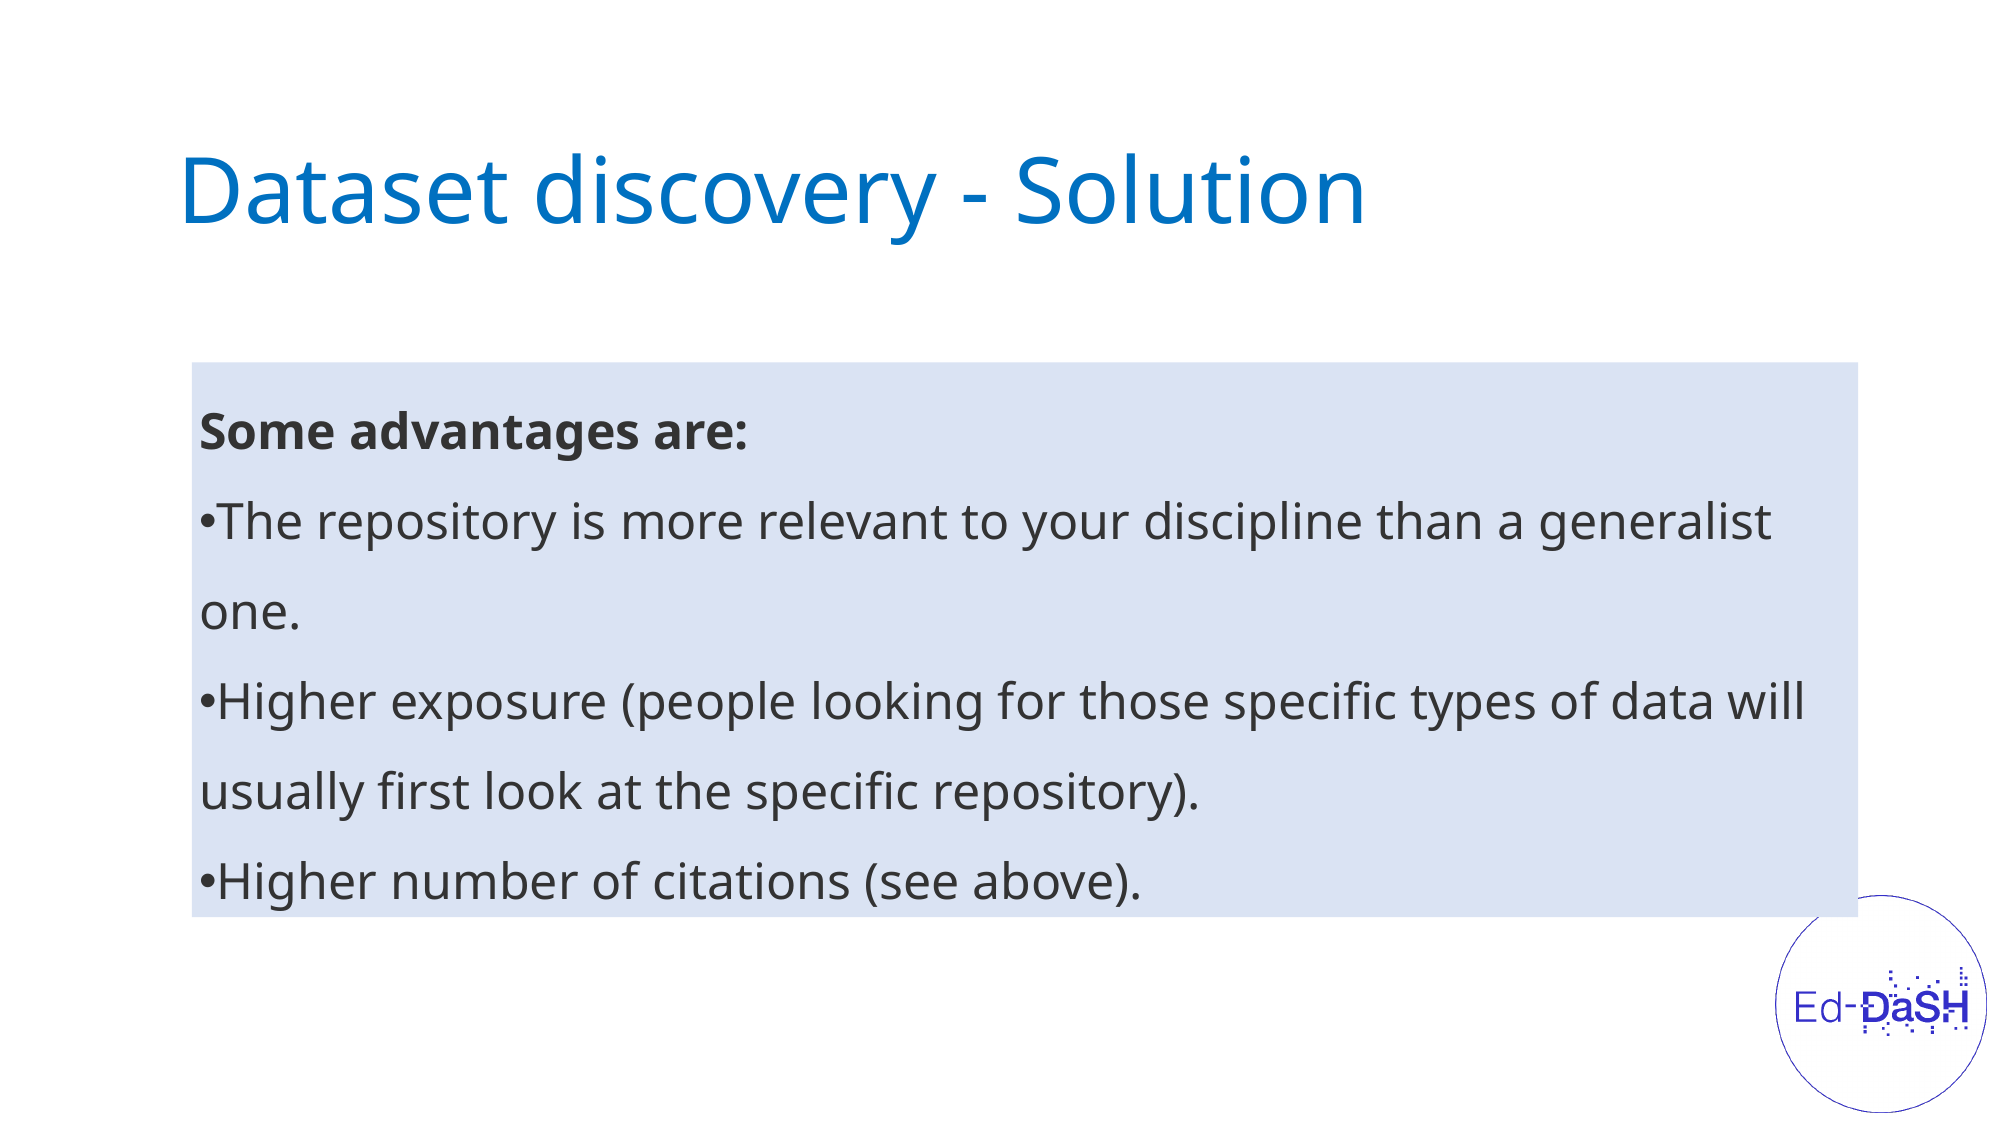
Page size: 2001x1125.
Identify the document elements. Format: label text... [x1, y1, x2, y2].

text_box Dataset discovery - Solution [169, 84, 1880, 303]
text_box Some advantages are: The repository is more relevant to your discipline than a generalist one. Higher exposure (people looking for those specific types of data will usually first look at the specific repository). Higher number of citations (see above). [191, 362, 1859, 918]
picture [1775, 895, 1987, 1113]
